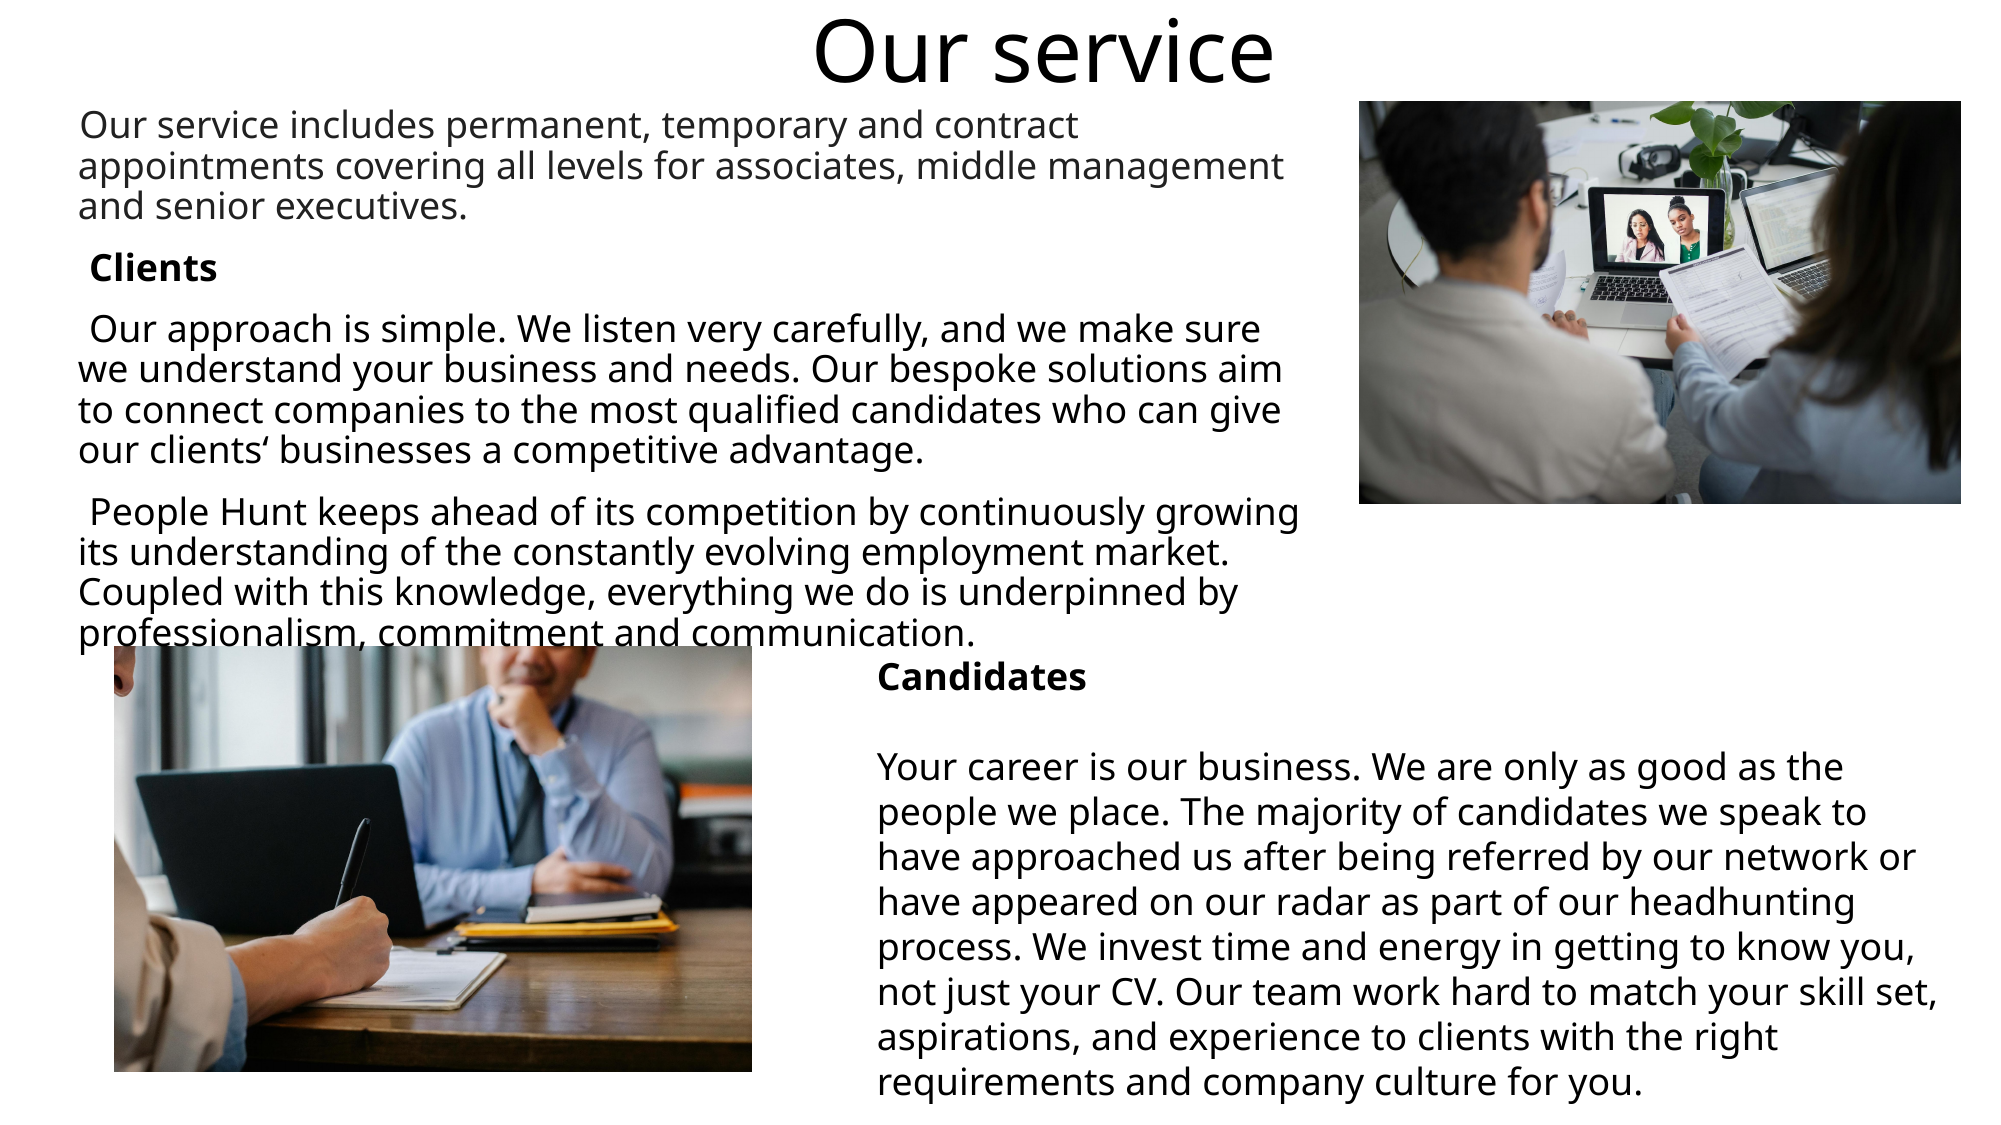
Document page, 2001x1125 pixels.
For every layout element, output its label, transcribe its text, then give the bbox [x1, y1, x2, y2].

text_box Our service includes permanent, temporary and contract appointments covering all levels for associates, middle management and senior executives. Clients Our approach is simple. We listen very carefully, and we make sure we understand your business and needs. Our bespoke solutions aim to connect companies to the most qualified candidates who can give our clients‘ businesses a competitive advantage. People Hunt keeps ahead of its competition by continuously growing its understanding of the constantly evolving employment market. Coupled with this knowledge, everything we do is underpinned by professionalism, commitment and communication. [25, 98, 1337, 425]
text_box Candidates Your career is our business. We are only as good as the people we place. The majority of candidates we speak to have approached us after being referred by our network or have appeared on our radar as part of our headhunting process. We invest time and energy in getting to know you, not just your CV. Our team work hard to match your skill set, aspirations, and experience to clients with the right requirements and company culture for you. [861, 645, 1961, 1111]
picture [1358, 101, 1962, 504]
title Our service [796, 0, 1353, 110]
picture [113, 646, 753, 1072]
